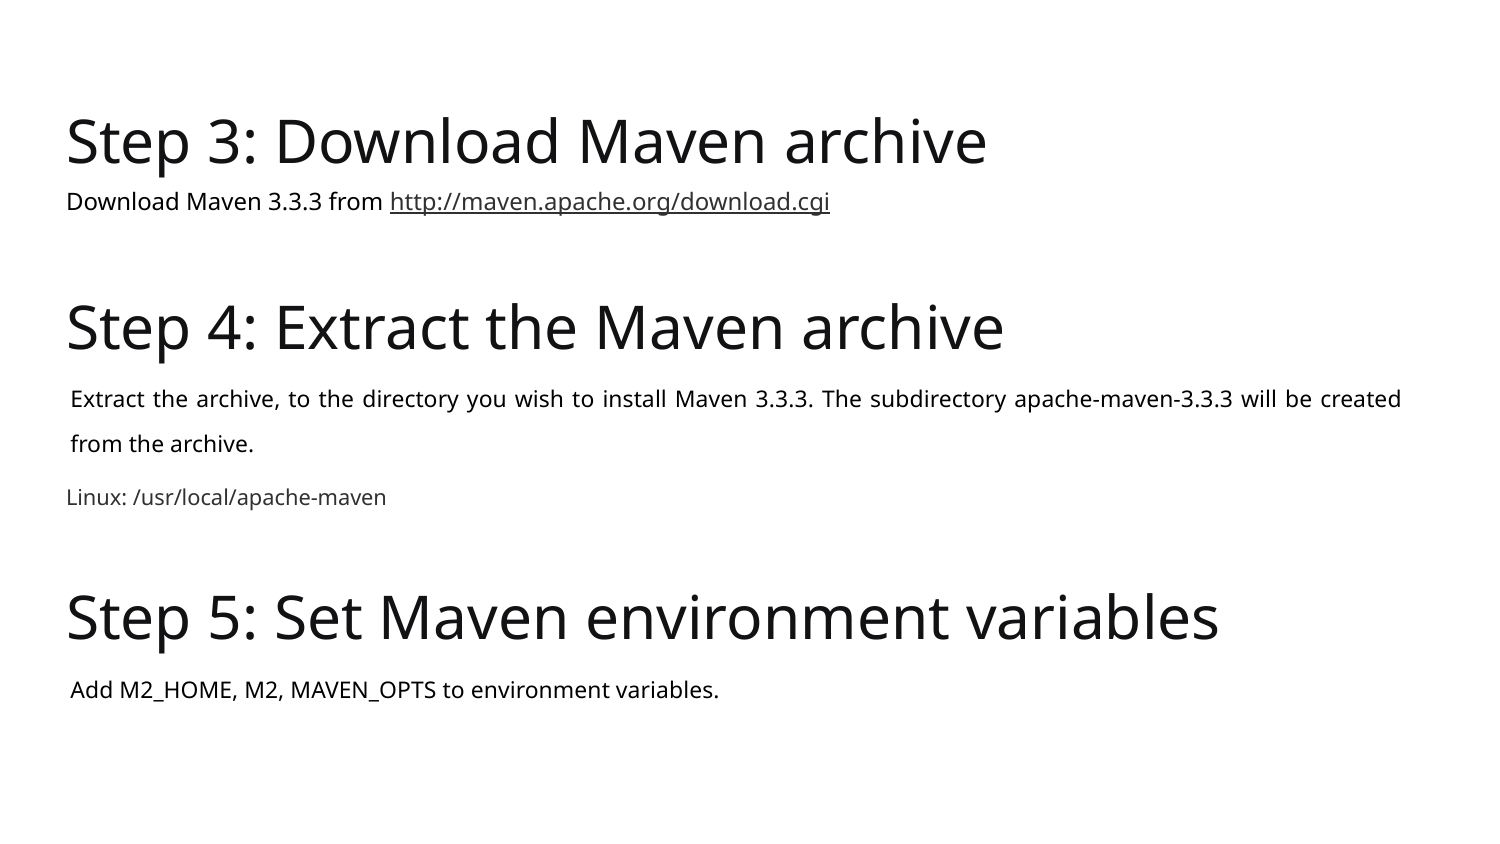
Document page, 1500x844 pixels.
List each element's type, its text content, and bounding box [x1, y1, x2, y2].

list Step 3: Download Maven archive Download Maven 3.3.3 from http://maven.apache.org/download.cgi Step 4: Extract the Maven archive Extract the archive, to the directory you wish to install Maven 3.3.3. The subdirectory apache-maven-3.3.3 will be created from the archive. Linux: /usr/local/apache-maven Step 5: Set Maven environment variables Add M2_HOME, M2, MAVEN_OPTS to environment variables. [51, 51, 1423, 750]
